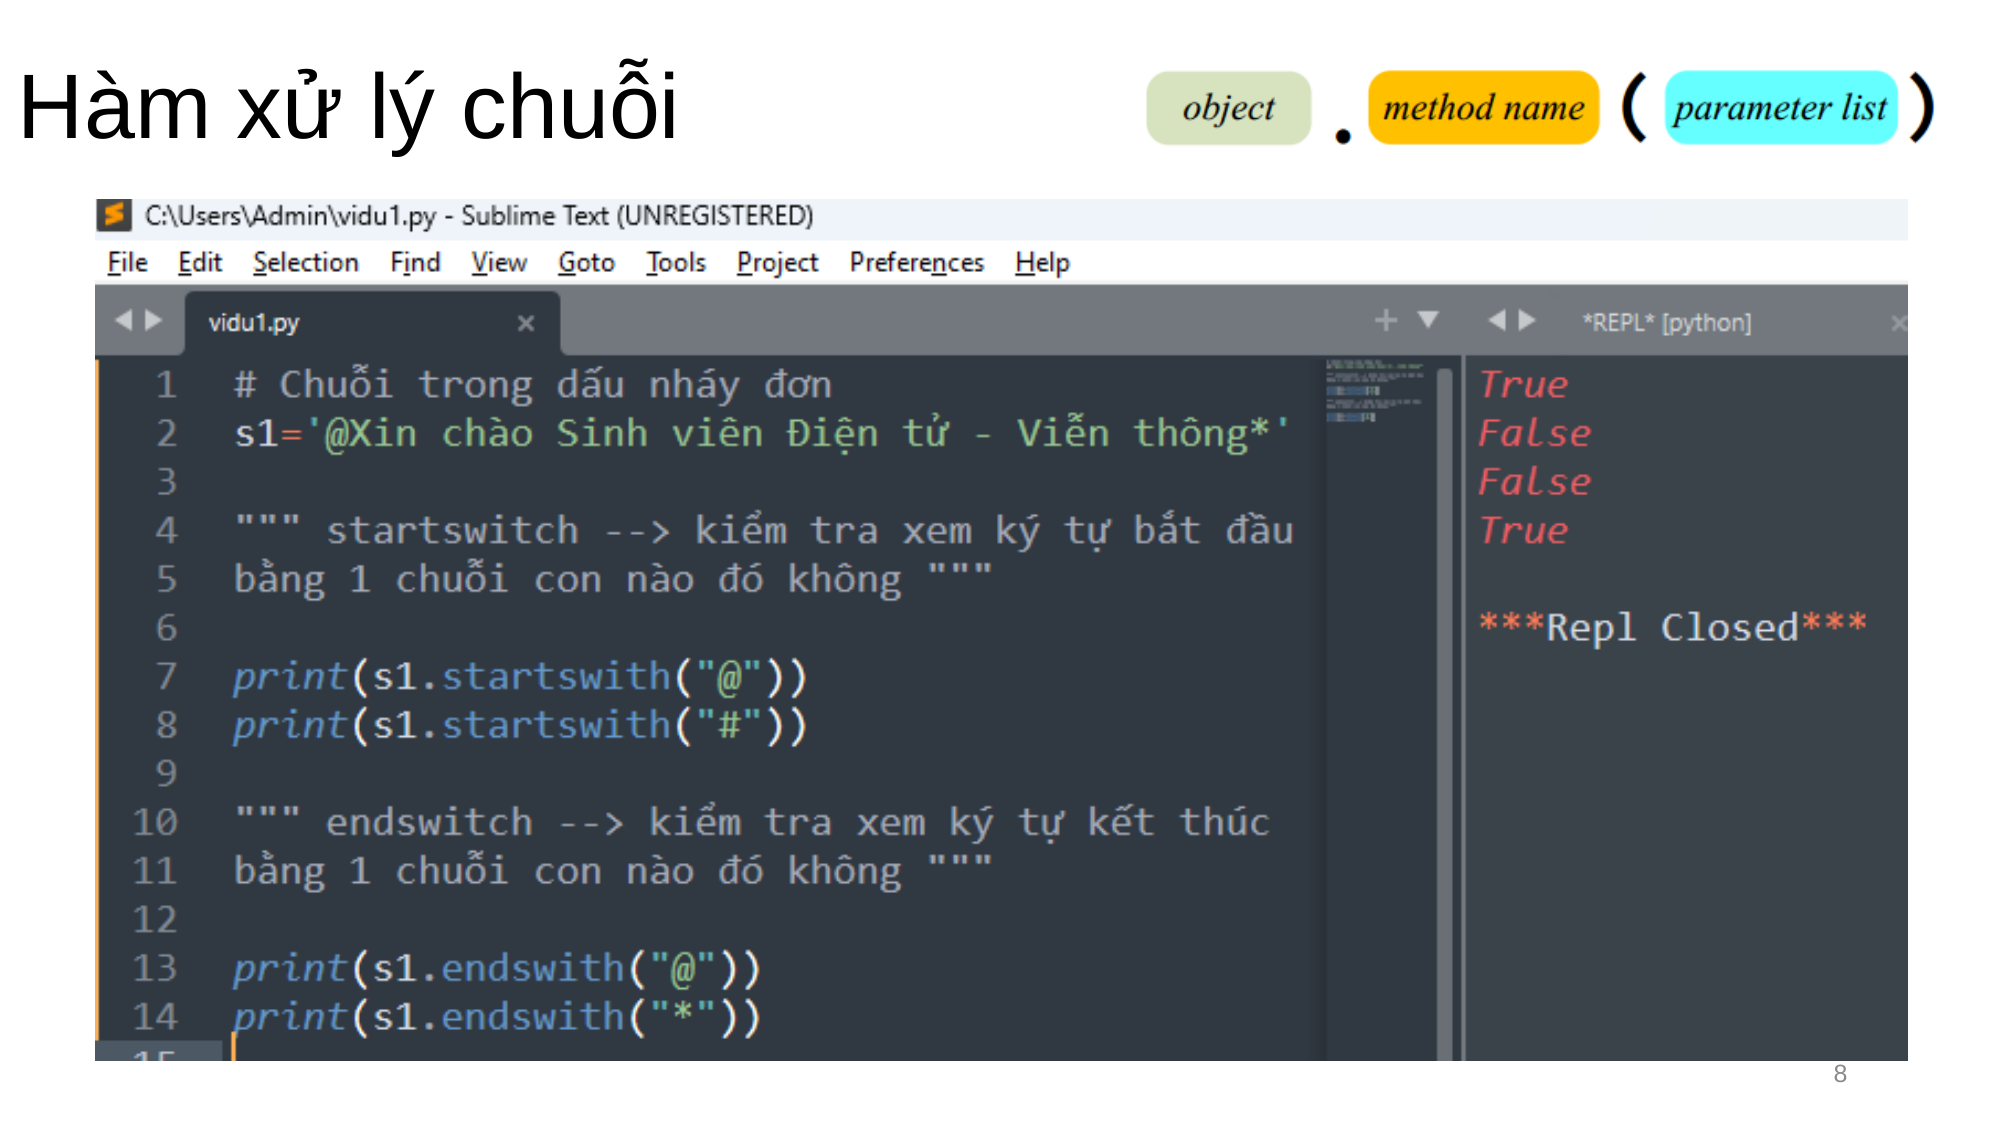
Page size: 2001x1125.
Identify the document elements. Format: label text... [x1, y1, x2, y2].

slide_number 8 [1412, 1061, 1863, 1103]
picture [95, 199, 1908, 1061]
picture [1131, 39, 1951, 178]
title Hàm xử lý chuỗi [2, 0, 2000, 218]
